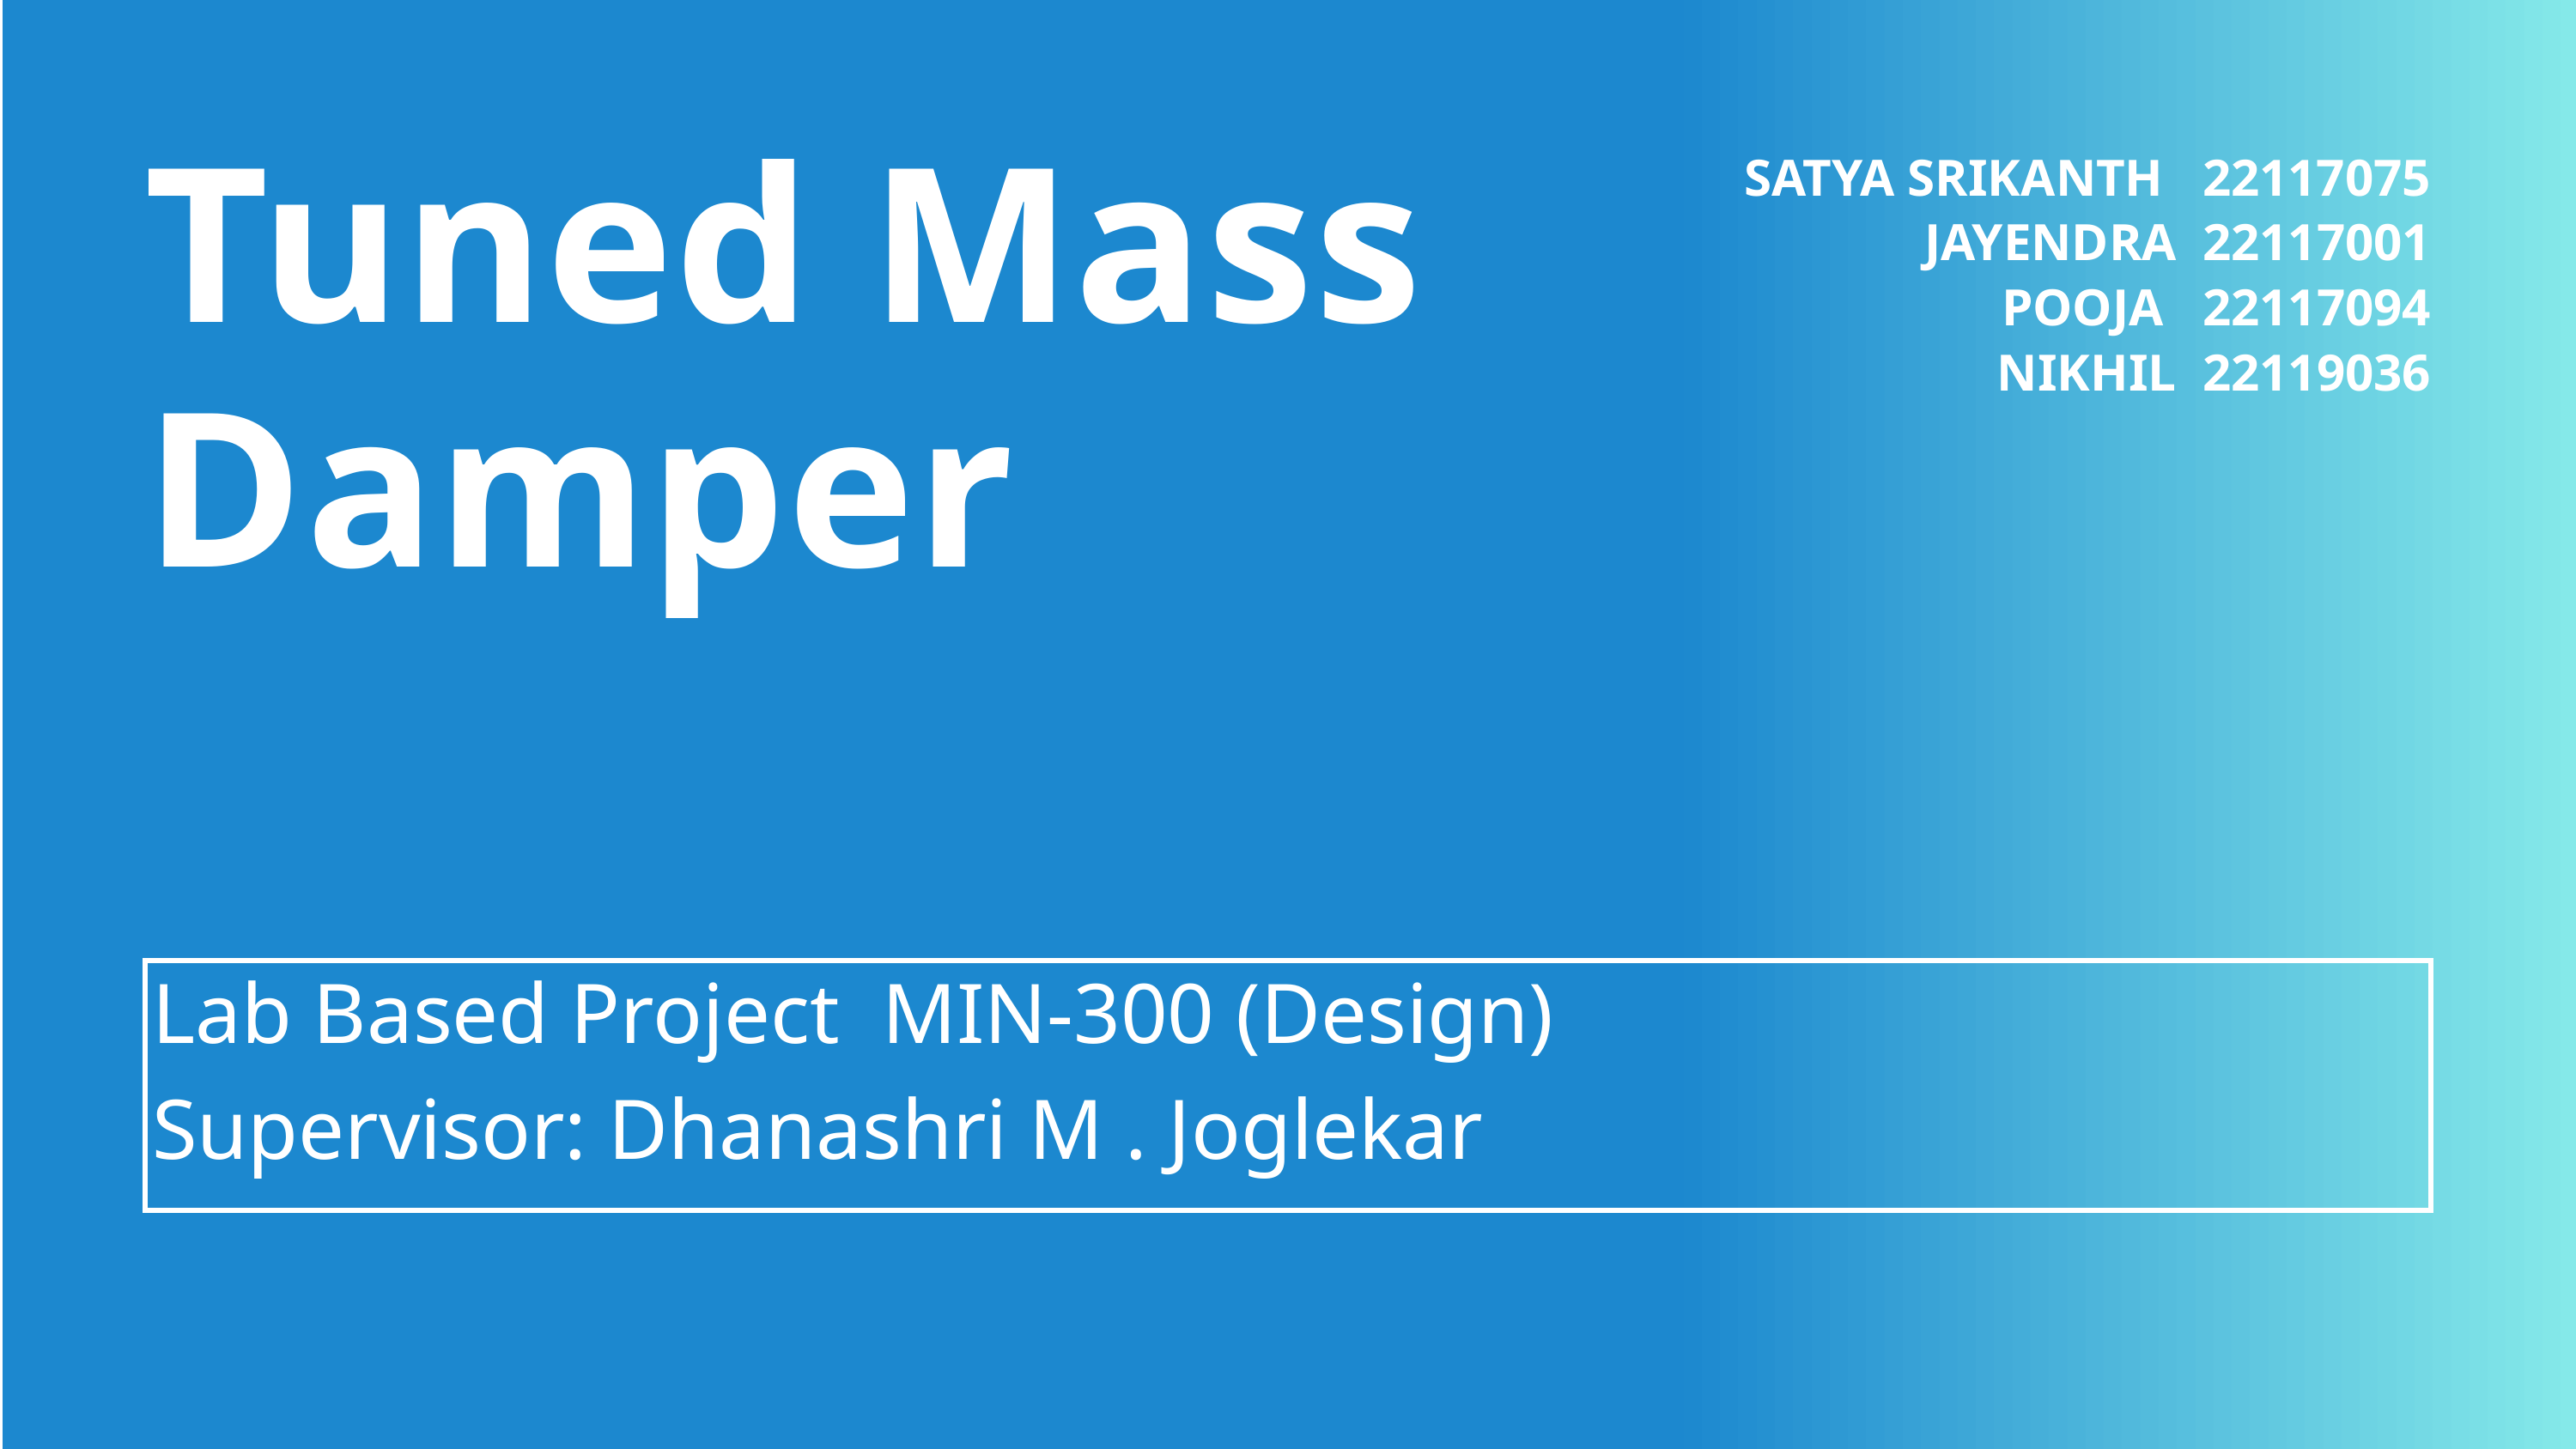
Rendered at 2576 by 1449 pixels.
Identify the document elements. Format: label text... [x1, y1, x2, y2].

text_box SATYA SRIKANTH 22117075 JAYENDRA 22117001 POOJA 22117094 NIKHIL 22119036 [1691, 140, 2432, 402]
text_box [3, 0, 2576, 1449]
text_box Tuned Mass Damper [144, 119, 1649, 610]
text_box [144, 961, 2432, 1211]
